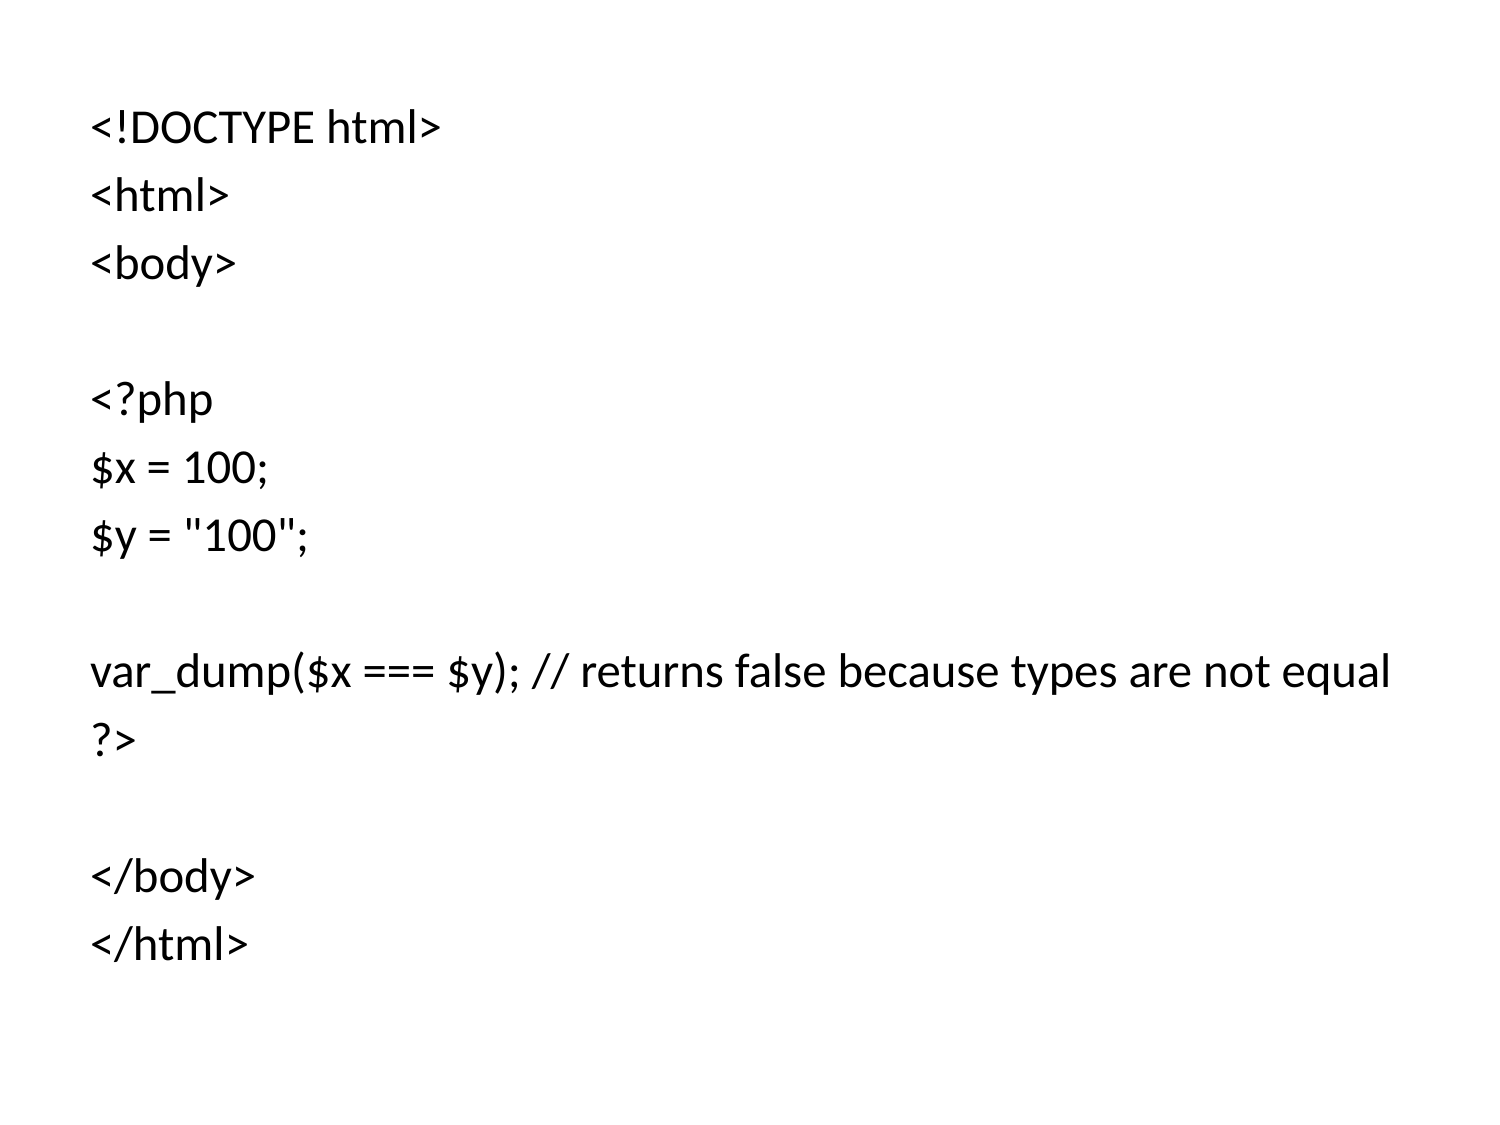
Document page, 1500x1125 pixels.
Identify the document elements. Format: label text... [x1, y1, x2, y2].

list <!DOCTYPE html> <html> <body> <?php $x = 100; $y = "100"; var_dump($x === $y); // returns false because types are not equal ?> </body> </html> [75, 87, 1425, 1005]
